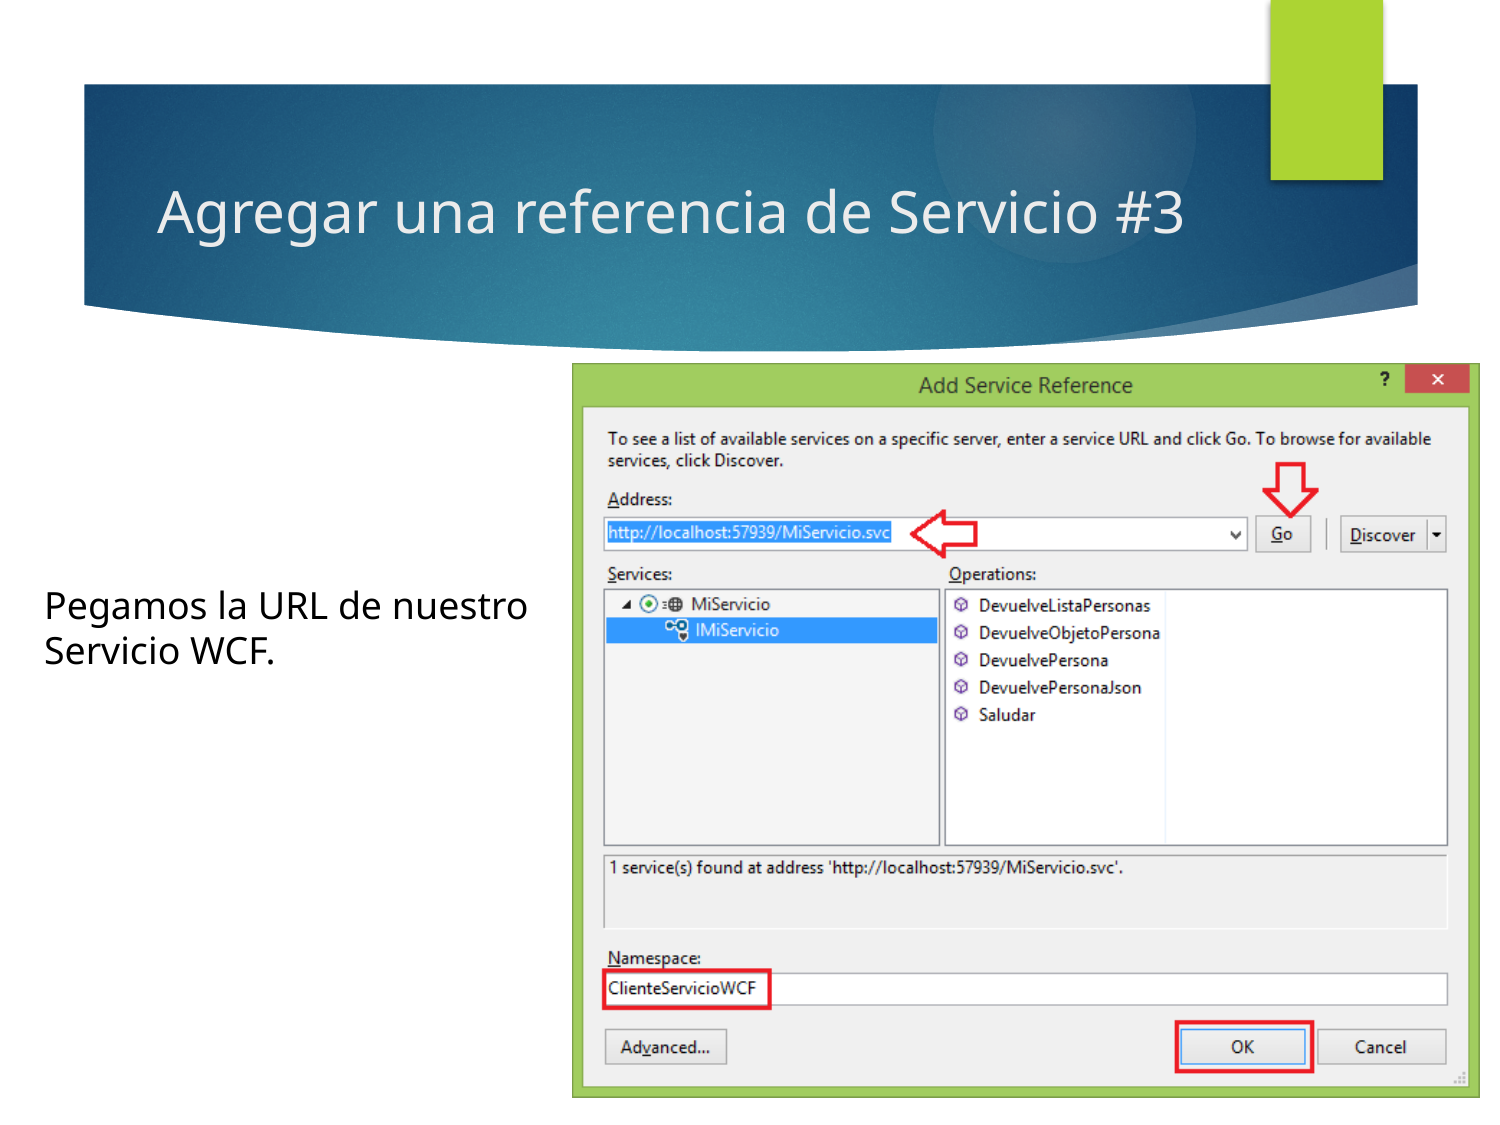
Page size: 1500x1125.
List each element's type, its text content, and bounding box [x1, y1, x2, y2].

text_box Pegamos la URL de nuestro Servicio WCF. [29, 574, 566, 679]
title Agregar una referencia de Servicio #3 [142, 152, 1329, 269]
picture [572, 363, 1480, 1098]
